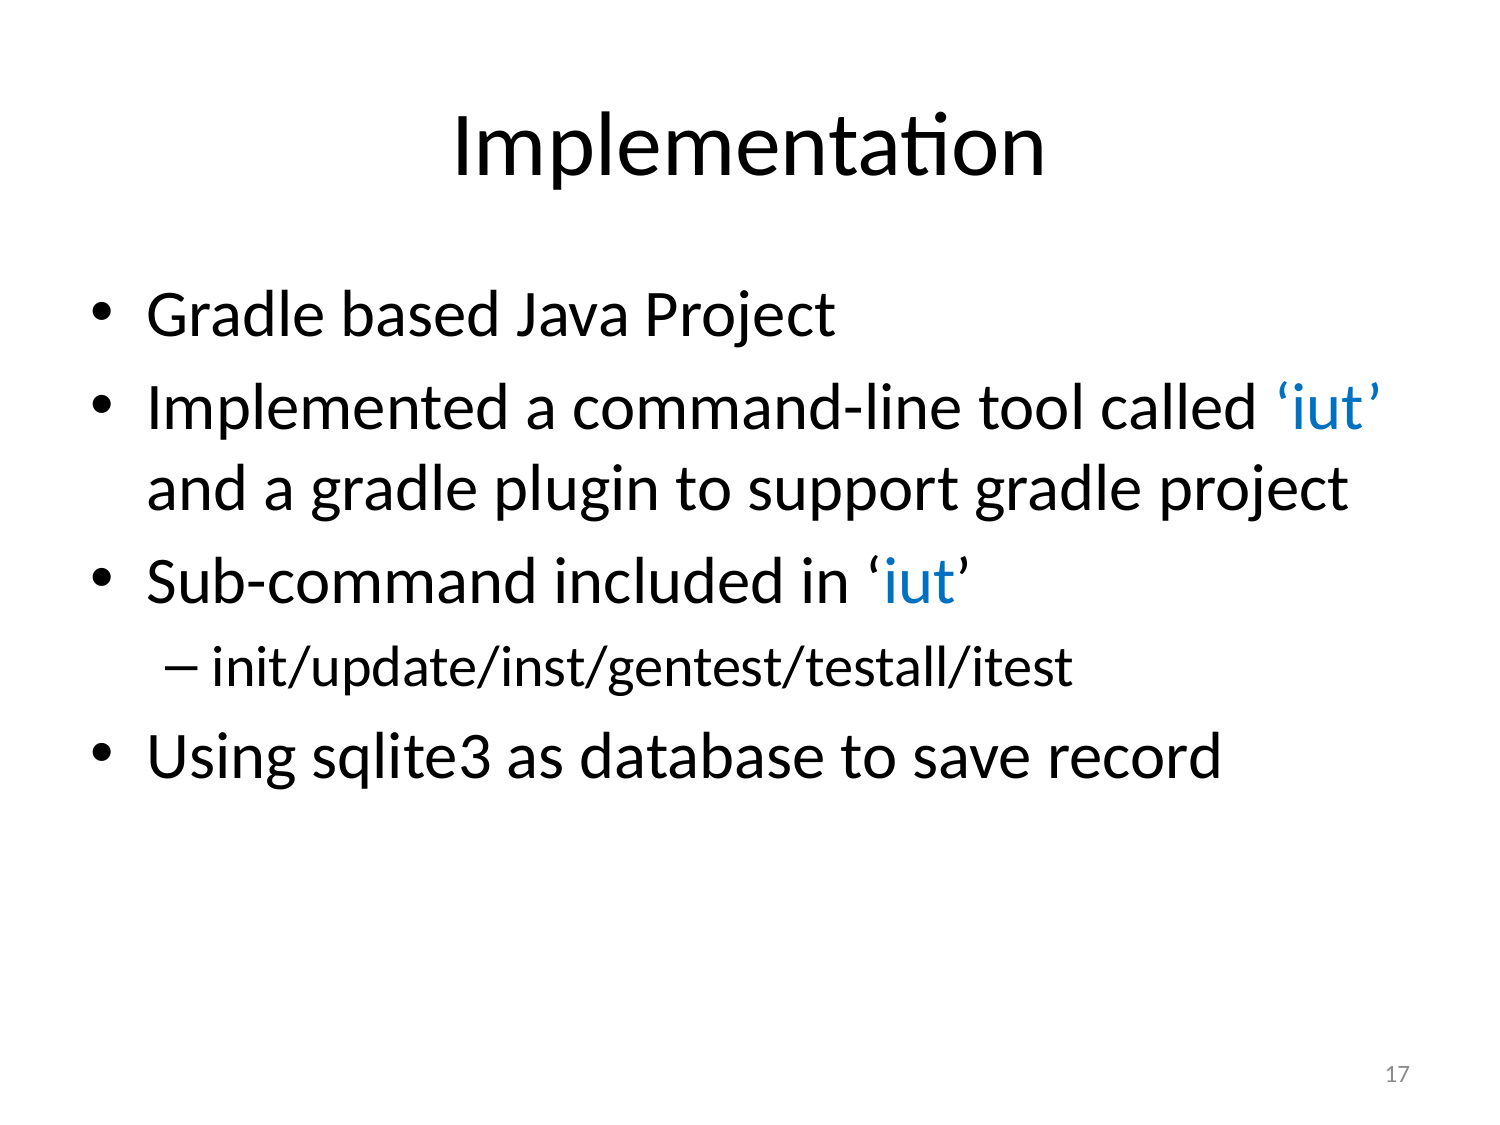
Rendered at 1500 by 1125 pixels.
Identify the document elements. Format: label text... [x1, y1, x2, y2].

title Implementation [75, 45, 1425, 233]
slide_number 17 [1074, 1042, 1425, 1103]
list Gradle based Java Project Implemented a command-line tool called ‘iut’ and a gradle plugin to support gradle project Sub-command included in ‘iut’ init/update/inst/gentest/testall/itest Using sqlite3 as database to save record [75, 262, 1425, 1005]
